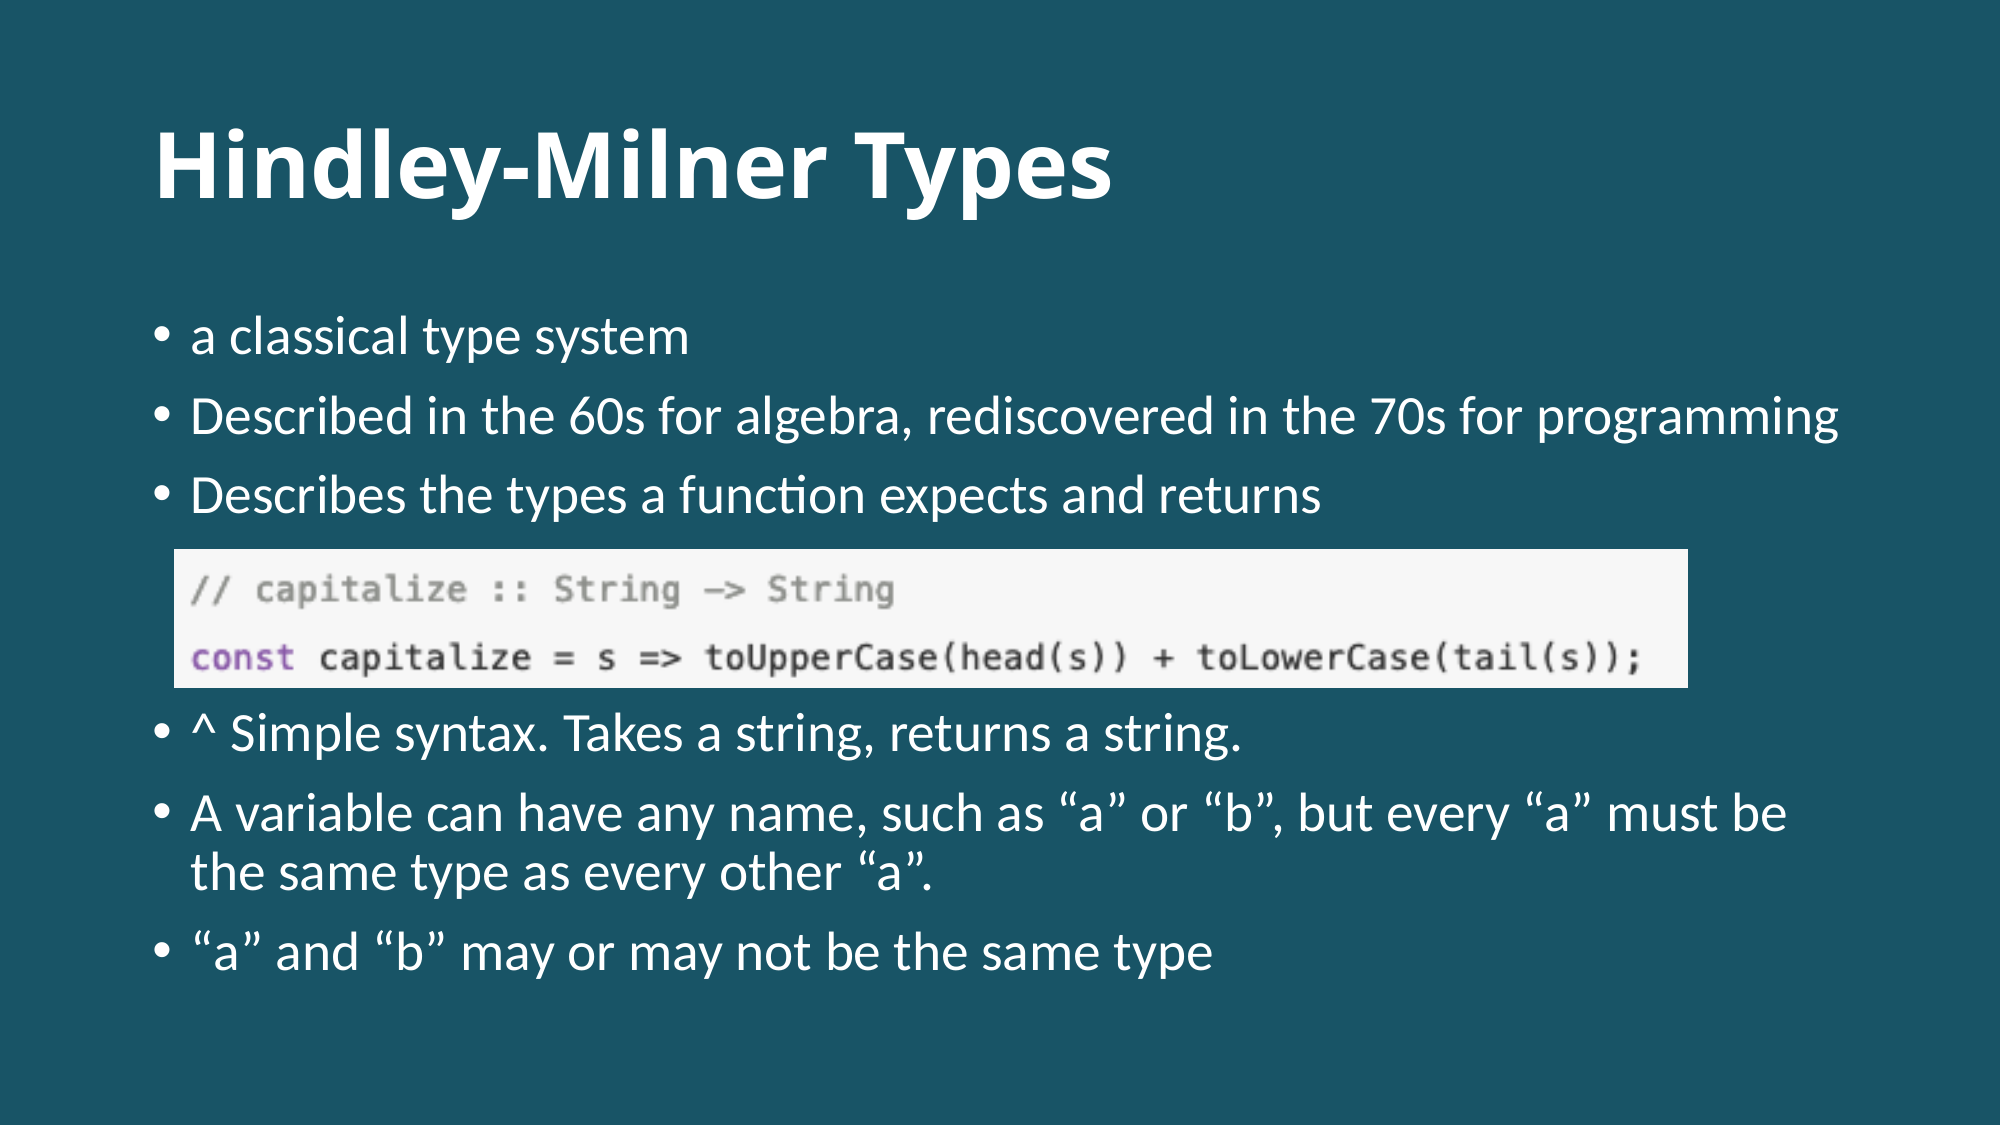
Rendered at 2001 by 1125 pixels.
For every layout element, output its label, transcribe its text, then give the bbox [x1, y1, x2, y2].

title Hindley-Milner Types [137, 59, 1863, 278]
picture [174, 549, 1688, 688]
list a classical type system Described in the 60s for algebra, rediscovered in the 70s for programming Describes the types a function expects and returns ^ Simple syntax. Takes a string, returns a string. A variable can have any name, such as “a” or “b”, but every “a” must be the same type as every other “a”. “a” and “b” may or may not be the same type [137, 299, 1863, 1014]
